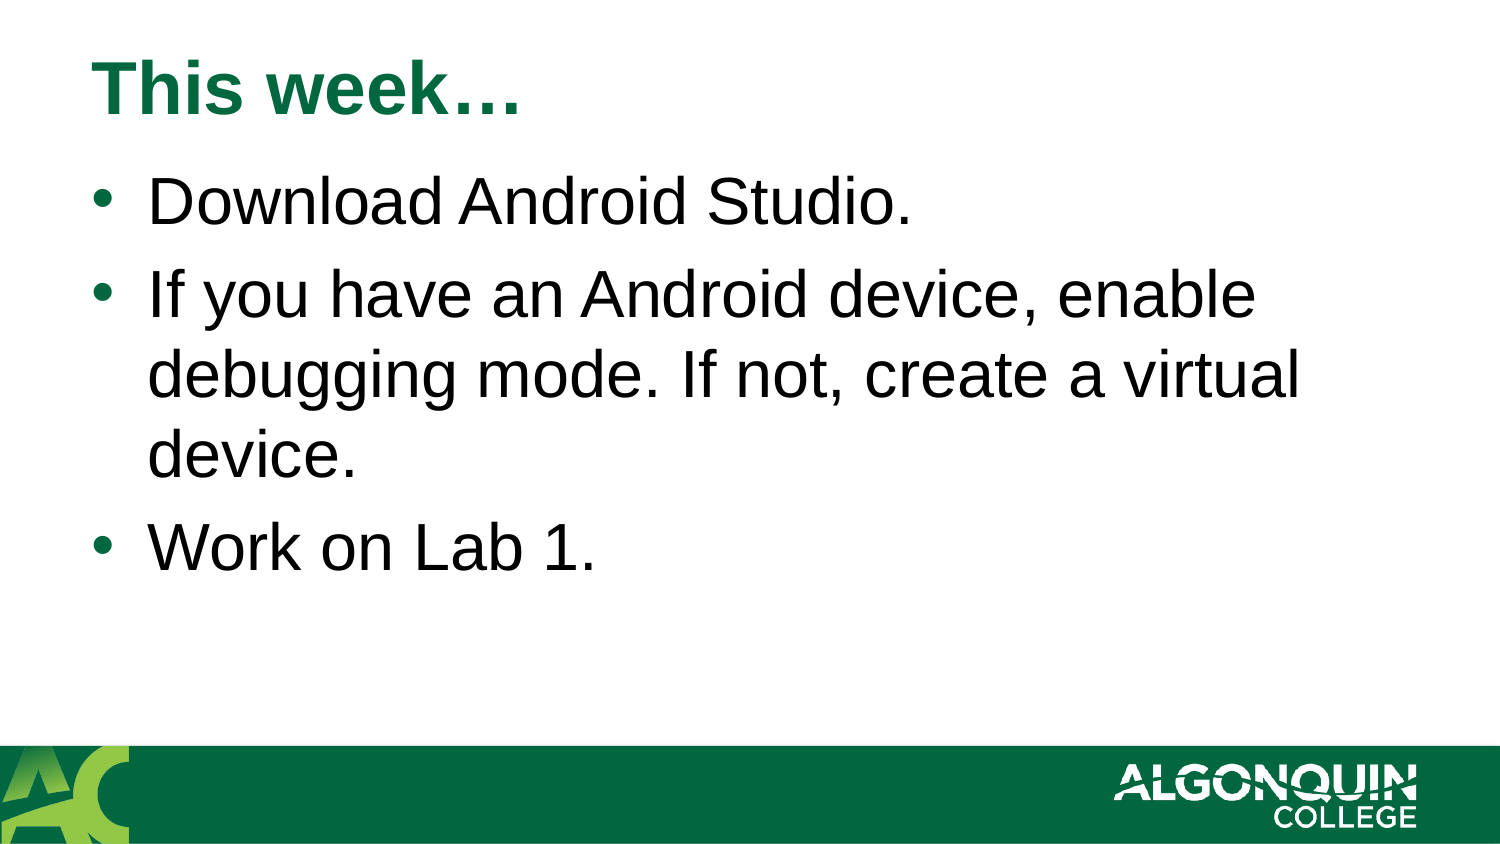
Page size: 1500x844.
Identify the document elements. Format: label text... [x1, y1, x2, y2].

picture [1, 746, 129, 844]
list Download Android Studio. If you have an Android device, enable debugging mode. If not, create a virtual device. Work on Lab 1. [76, 149, 1424, 715]
title This week… [76, 31, 1424, 149]
